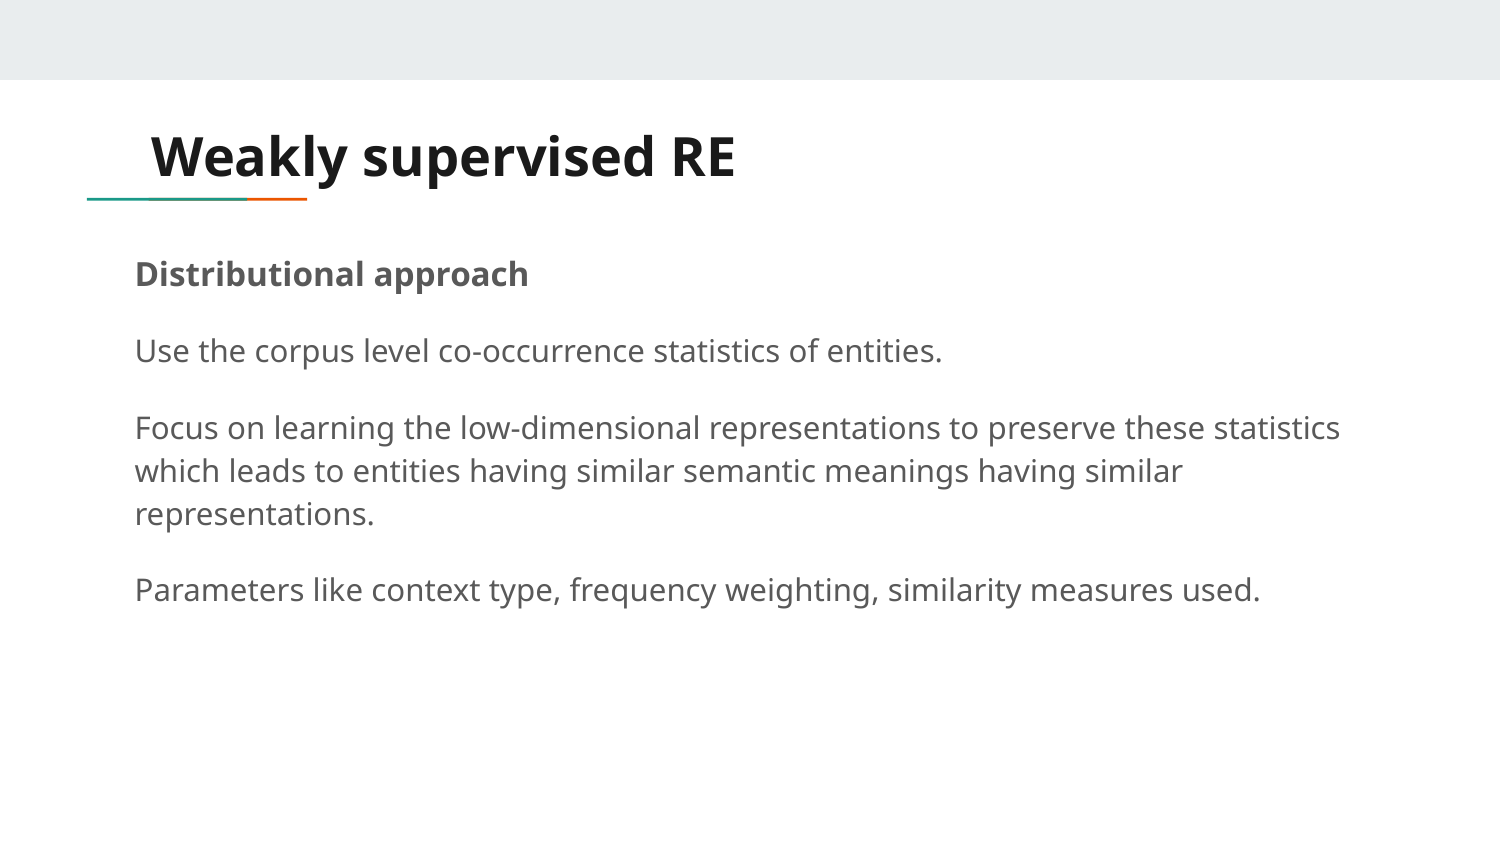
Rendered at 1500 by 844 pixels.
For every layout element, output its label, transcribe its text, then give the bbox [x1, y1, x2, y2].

list Distributional approach Use the corpus level co-occurrence statistics of entities. Focus on learning the low-dimensional representations to preserve these statistics which leads to entities having similar semantic meanings having similar representations. Parameters like context type, frequency weighting, similarity measures used. [119, 231, 1381, 712]
title Weakly supervised RE [136, 106, 1399, 195]
